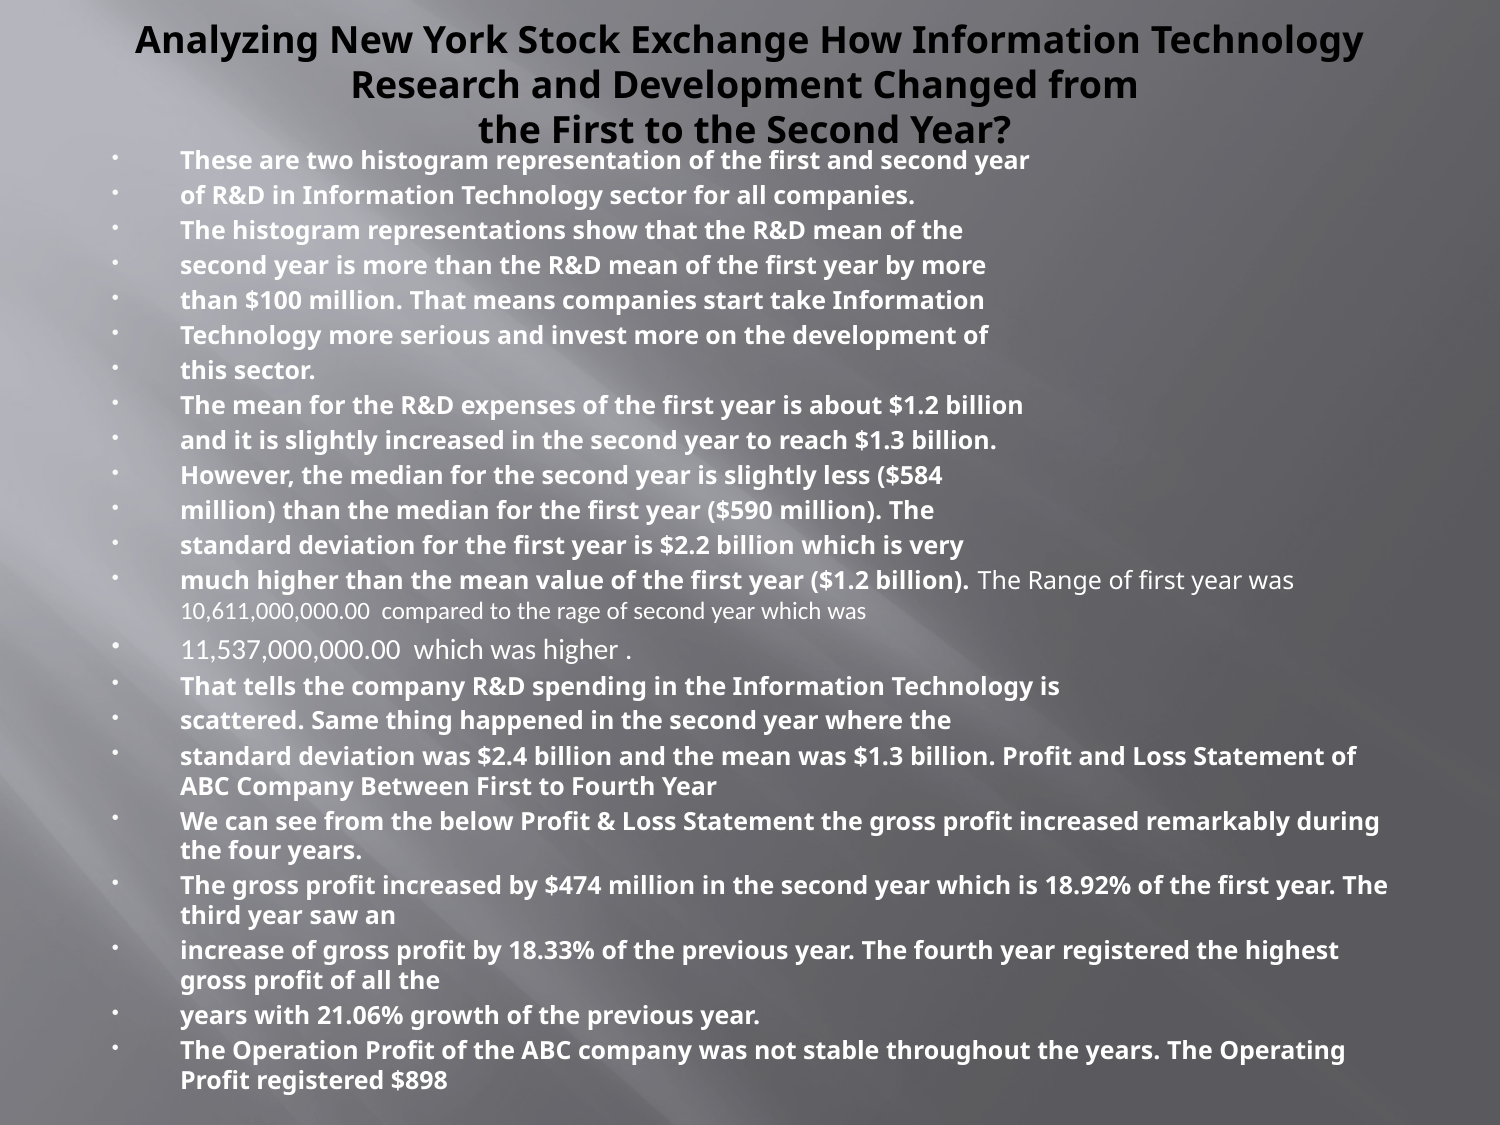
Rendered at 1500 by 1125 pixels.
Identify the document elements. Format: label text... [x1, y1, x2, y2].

list These are two histogram representation of the first and second year of R&D in Information Technology sector for all companies. The histogram representations show that the R&D mean of the second year is more than the R&D mean of the first year by more than $100 million. That means companies start take Information Technology more serious and invest more on the development of this sector. The mean for the R&D expenses of the first year is about $1.2 billion and it is slightly increased in the second year to reach $1.3 billion. However, the median for the second year is slightly less ($584 million) than the median for the first year ($590 million). The standard deviation for the first year is $2.2 billion which is very much higher than the mean value of the first year ($1.2 billion). The Range of first year was 10,611,000,000.00 compared to the rage of second year which was 11,537,000,000.00 which was higher . That tells the company R&D spending in the Information Technology is scattered. Same thing happened in the second year where the standard deviation was $2.4 billion and the mean was $1.3 billion. Profit and Loss Statement of ABC Company Between First to Fourth Year We can see from the below Profit & Loss Statement the gross profit increased remarkably during the four years. The gross profit increased by $474 million in the second year which is 18.92% of the first year. The third year saw an increase of gross profit by 18.33% of the previous year. The fourth year registered the highest gross profit of all the years with 21.06% growth of the previous year. The Operation Profit of the ABC company was not stable throughout the years. The Operating Profit registered $898 [75, 137, 1426, 910]
title Analyzing New York Stock Exchange How Information Technology Research and Development Changed from the First to the Second Year? [75, 12, 1425, 137]
